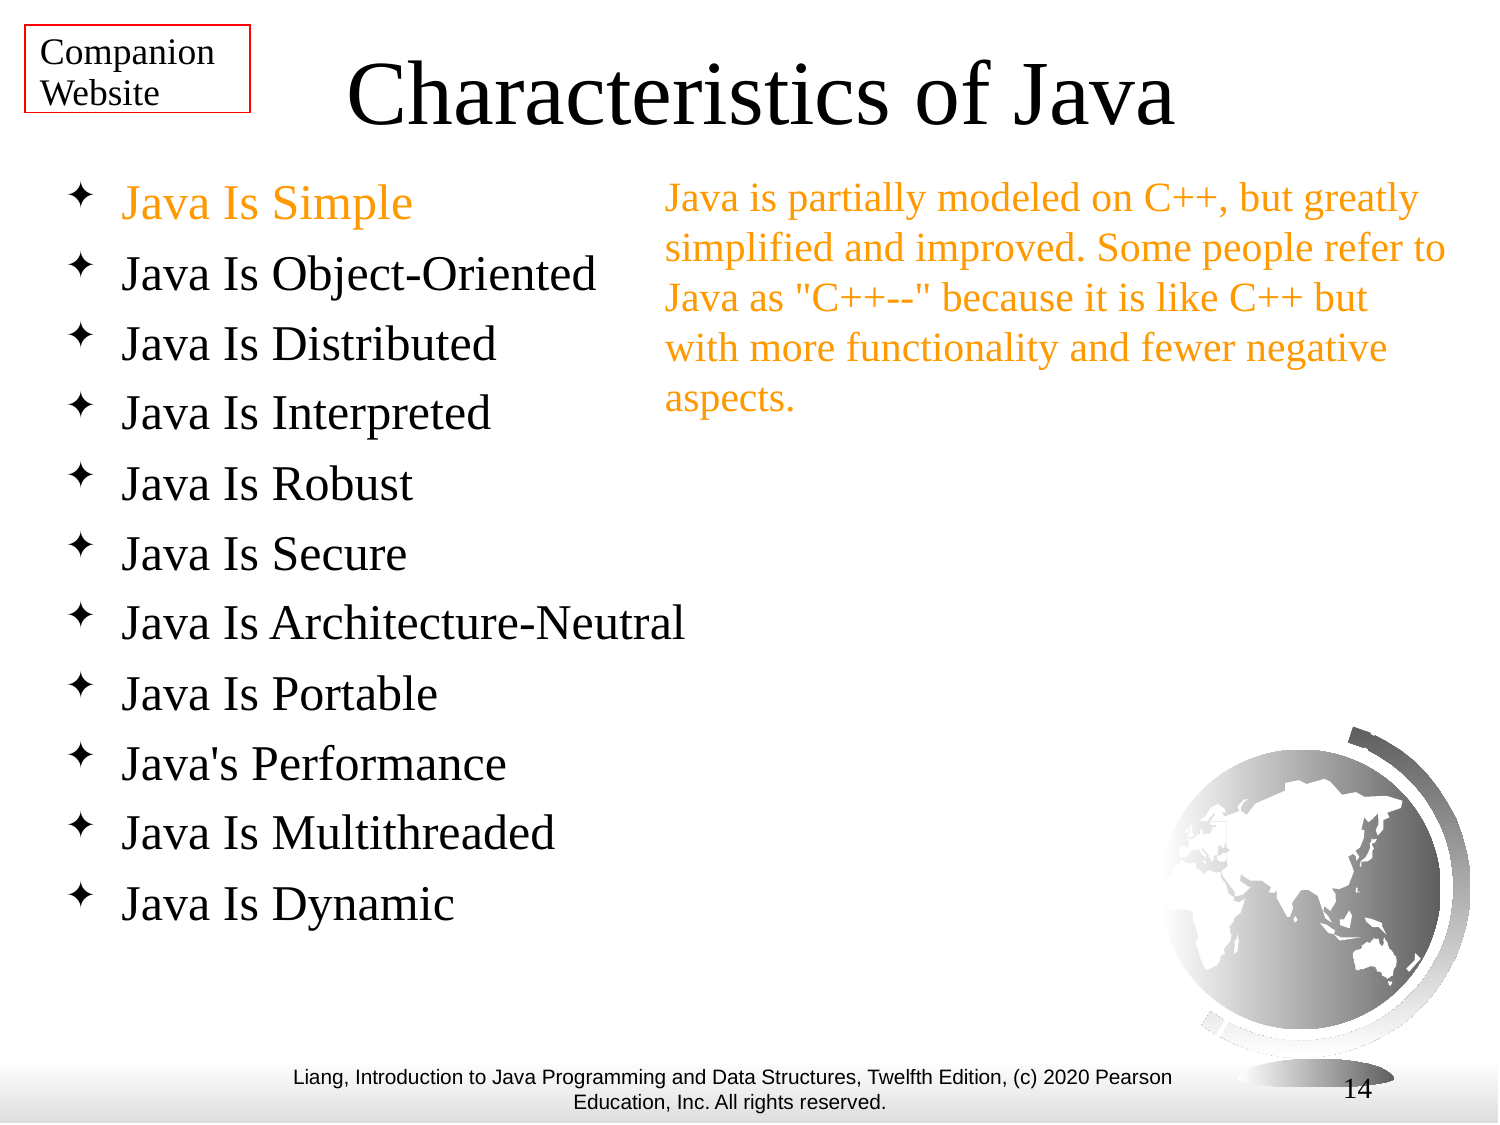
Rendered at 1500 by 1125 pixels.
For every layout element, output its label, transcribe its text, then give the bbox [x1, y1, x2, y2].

list Java Is Simple Java Is Object-Oriented Java Is Distributed Java Is Interpreted Java Is Robust Java Is Secure Java Is Architecture-Neutral Java Is Portable Java's Performance Java Is Multithreaded Java Is Dynamic [50, 162, 713, 1025]
text_box Java is partially modeled on C++, but greatly simplified and improved. Some people refer to Java as "C++--" because it is like C++ but with more functionality and fewer negative aspects. [649, 162, 1463, 428]
title Characteristics of Java [112, 37, 1413, 138]
slide_number 14 [1074, 1049, 1388, 1125]
text_box Companion Website [24, 24, 250, 113]
